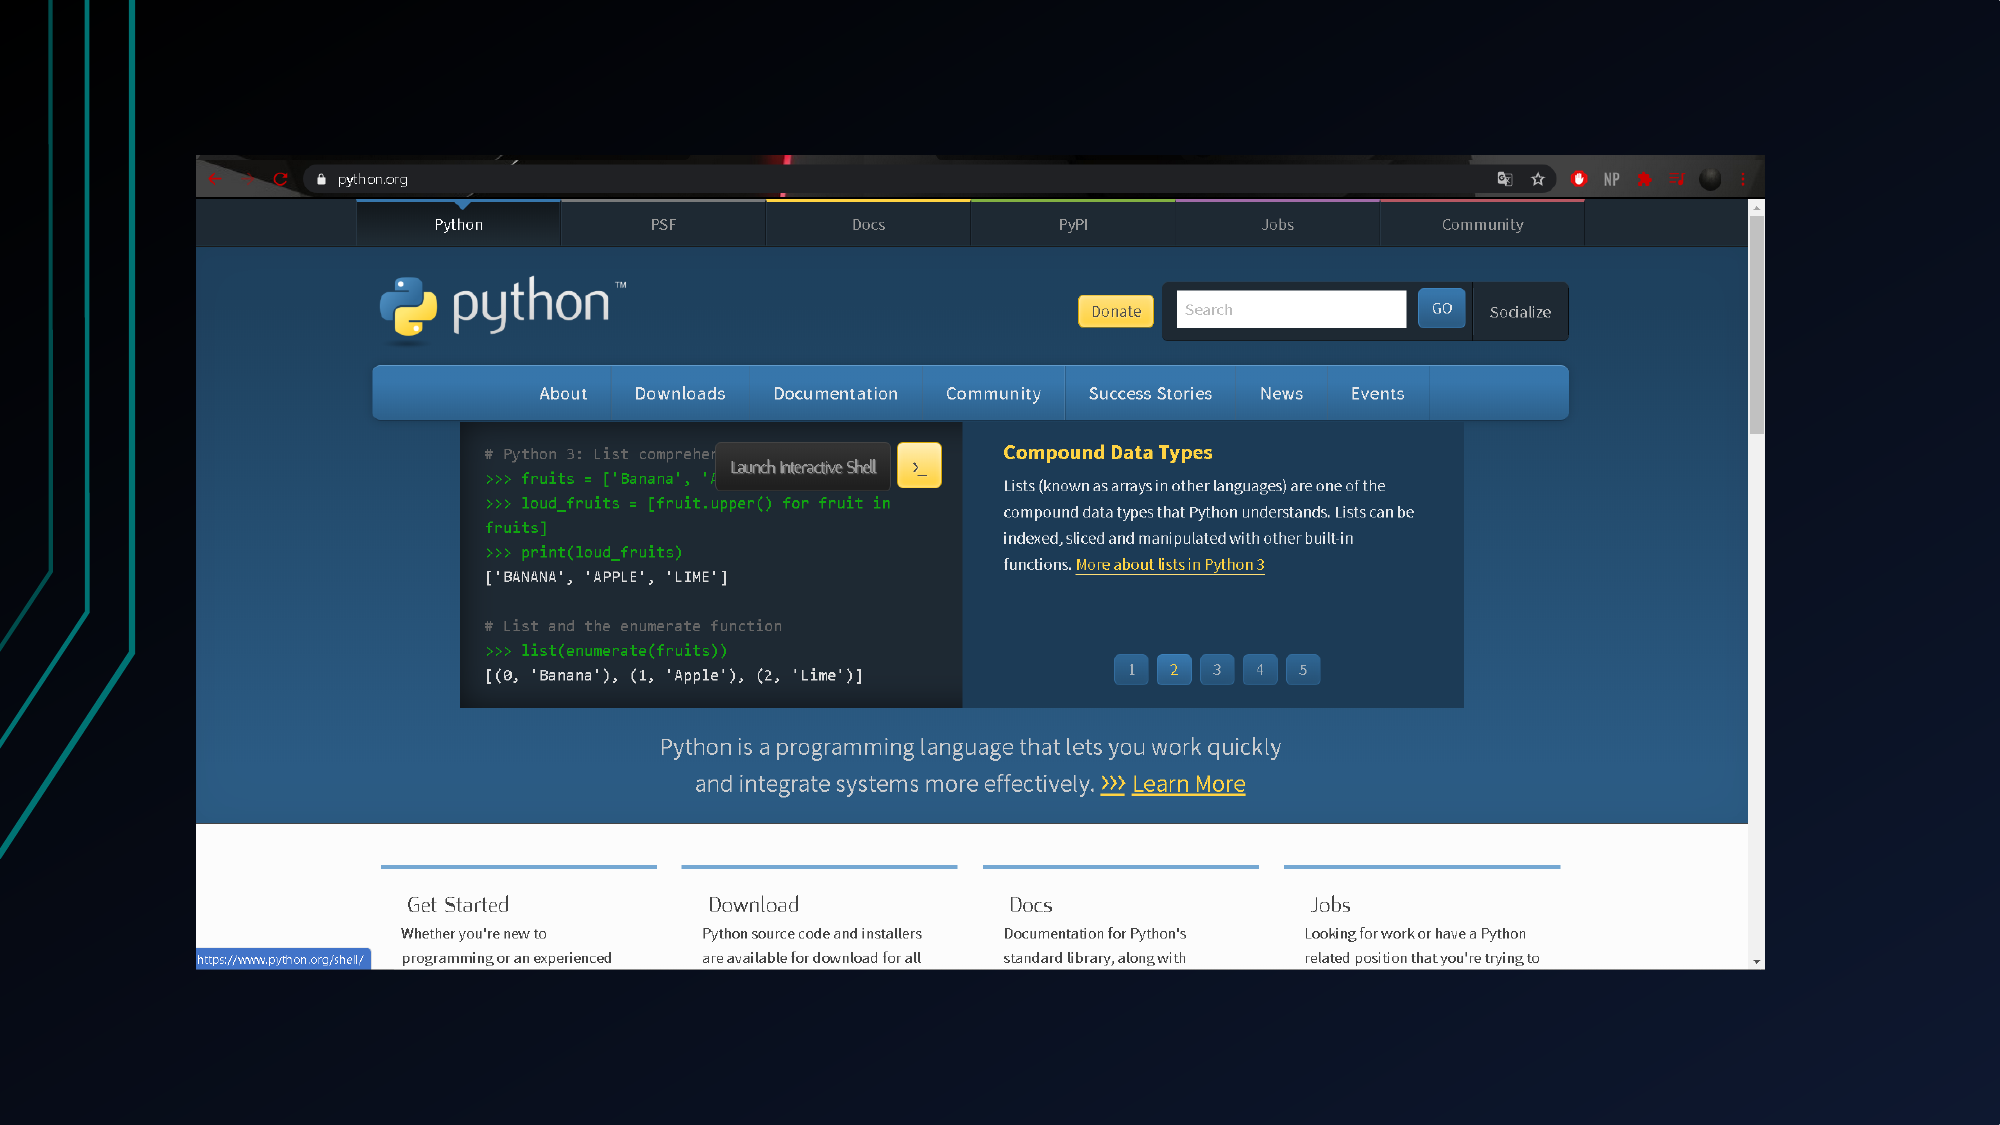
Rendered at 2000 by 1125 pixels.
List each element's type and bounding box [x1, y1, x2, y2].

picture [196, 154, 1765, 971]
